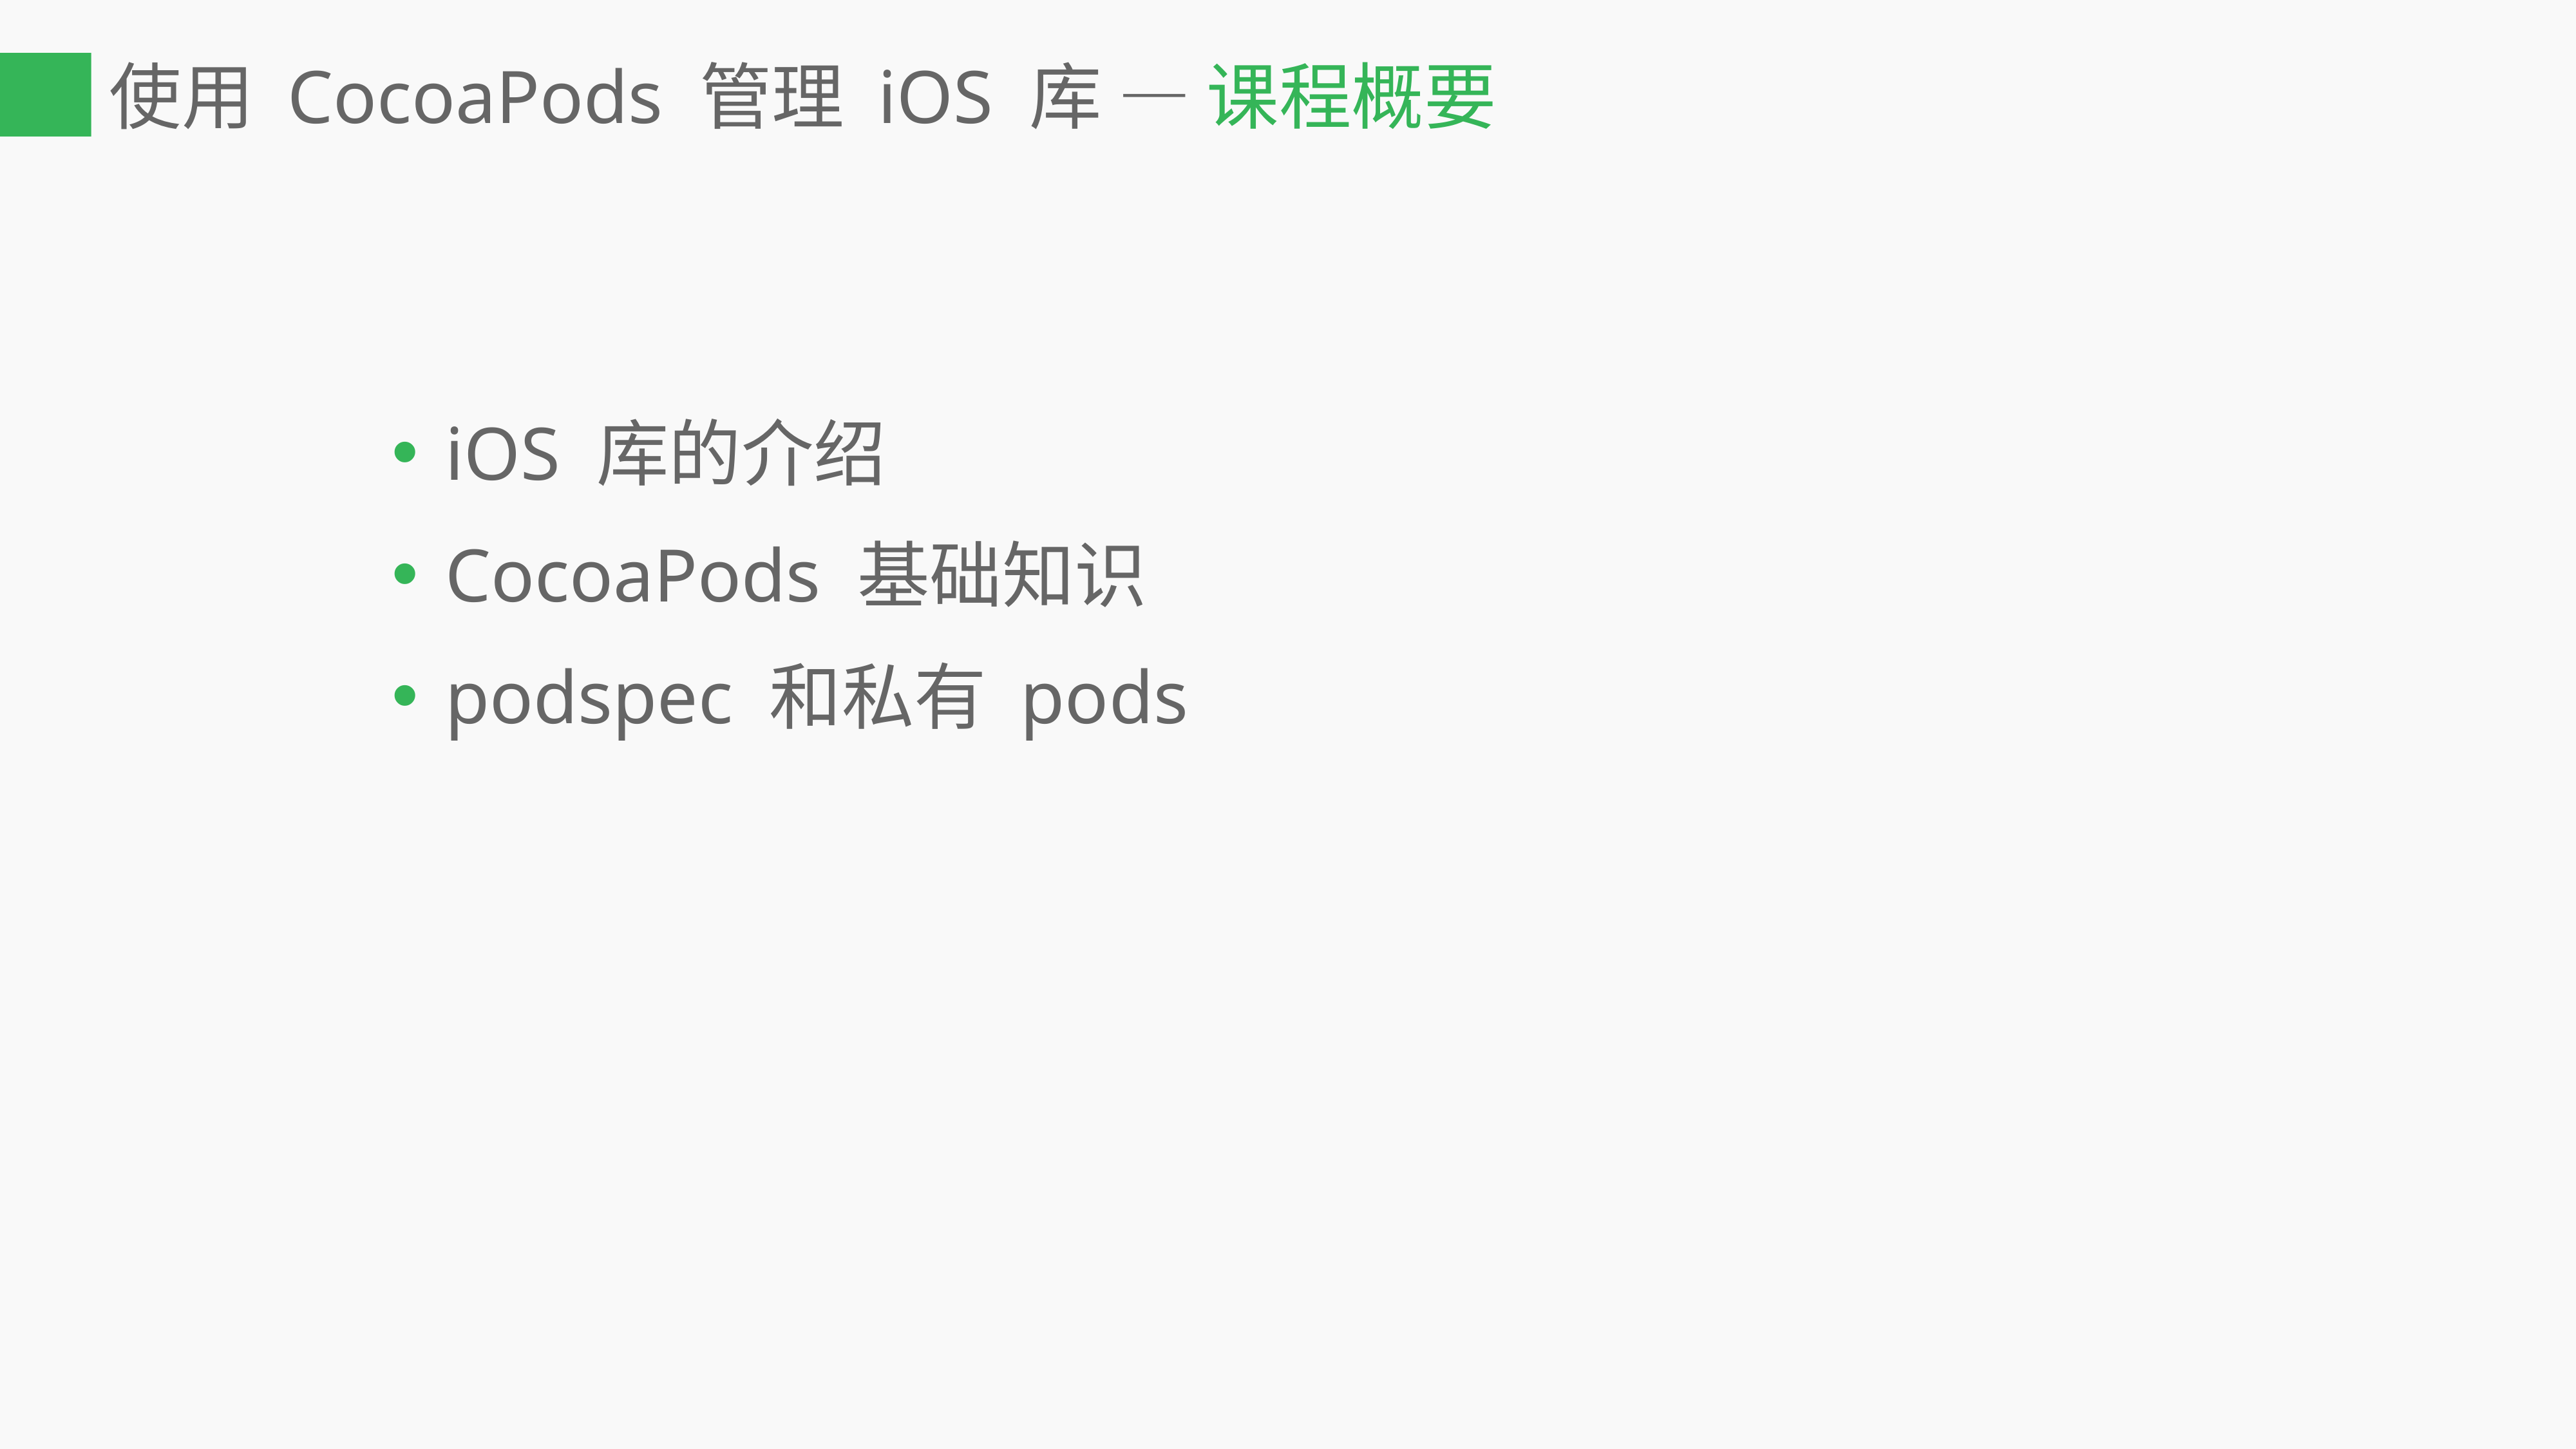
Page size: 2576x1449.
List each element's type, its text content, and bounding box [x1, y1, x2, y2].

subtitle iOS 库的介绍 CocoaPods 基础知识 podspec 和私有 pods [371, 372, 2303, 1346]
picture [0, 53, 91, 137]
title 使用 CocoaPods 管理 iOS 库 — 课程概要 [108, 44, 2540, 144]
